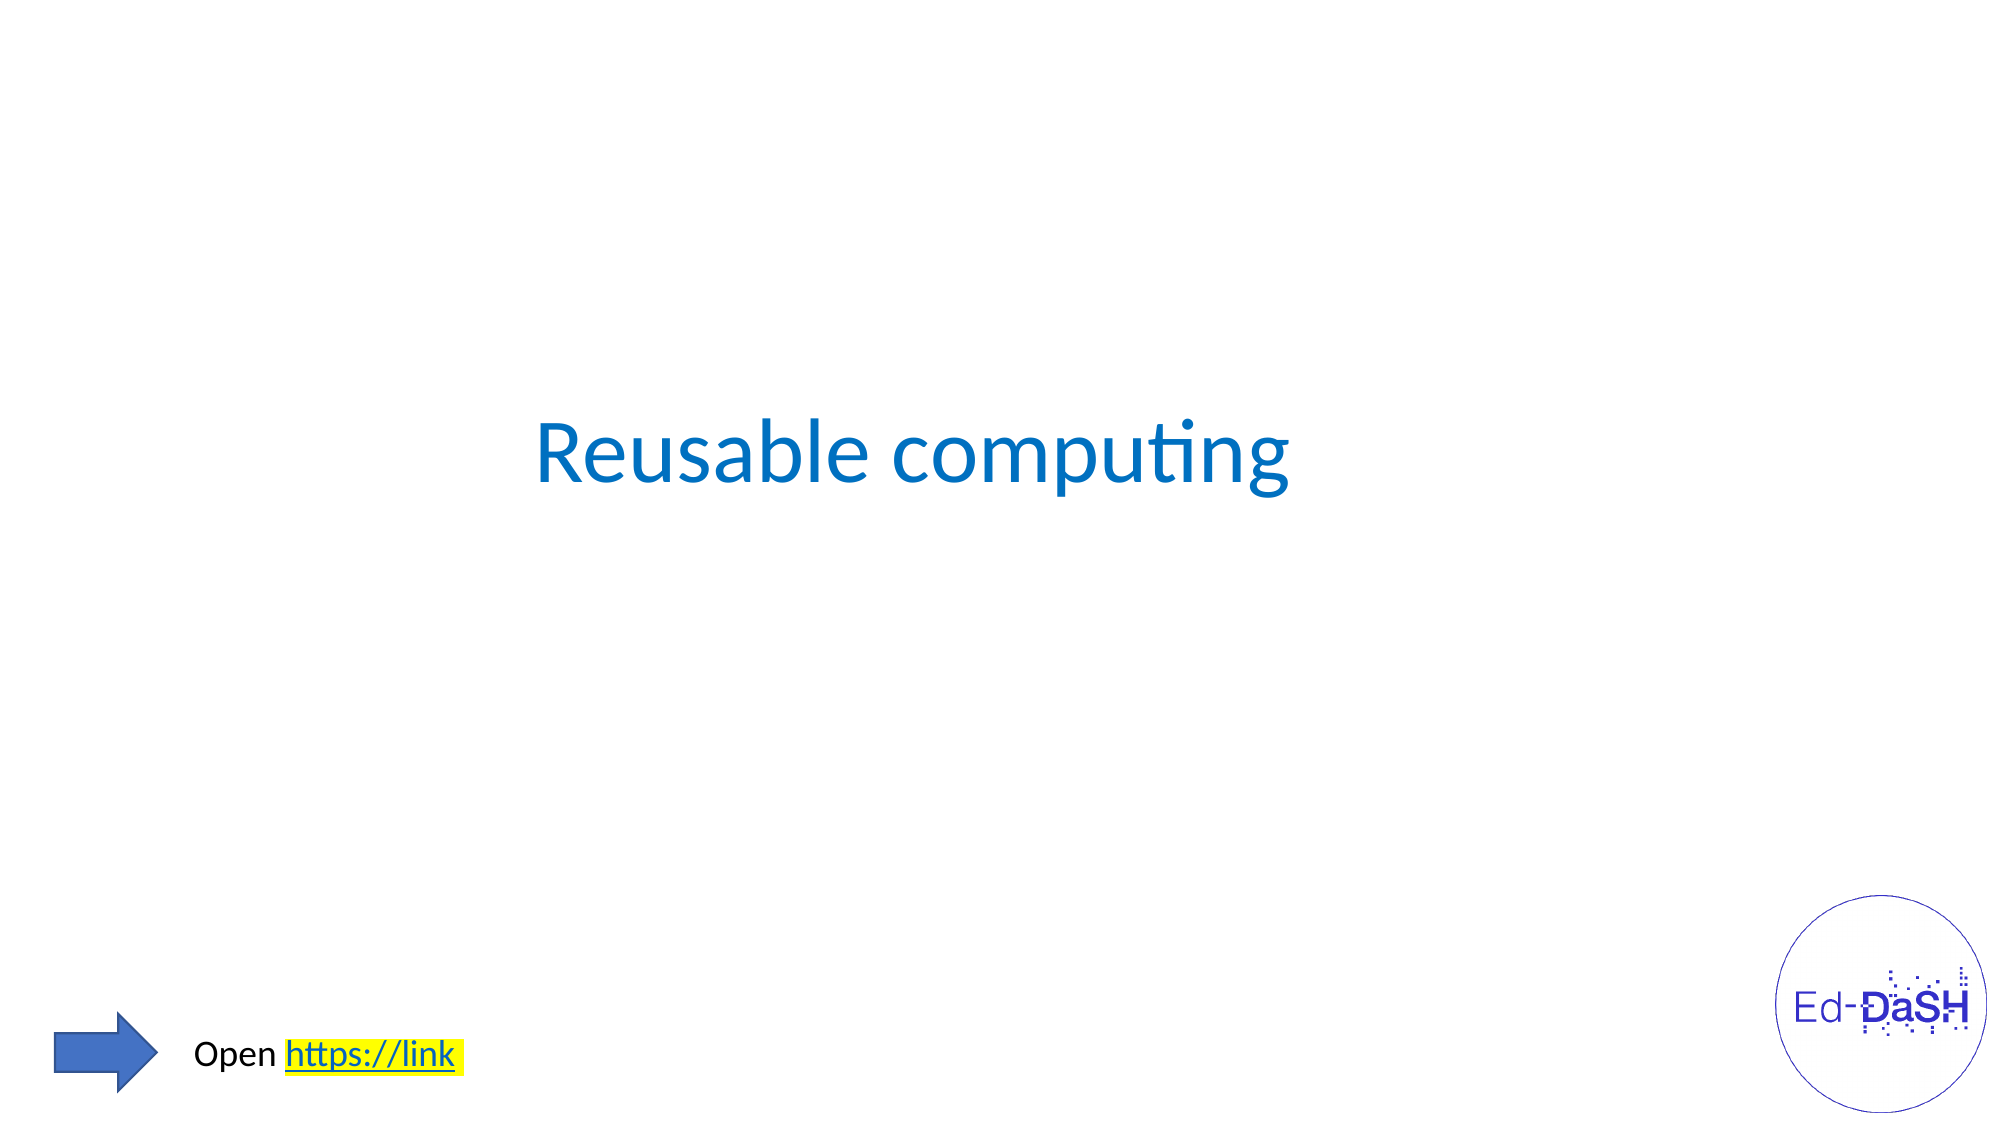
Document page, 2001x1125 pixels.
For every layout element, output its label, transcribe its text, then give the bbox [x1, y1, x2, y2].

text_box Reusable computing [519, 383, 1307, 509]
picture [1774, 895, 1987, 1113]
text_box Open https://link [179, 1022, 1180, 1082]
text_box [53, 1011, 159, 1094]
